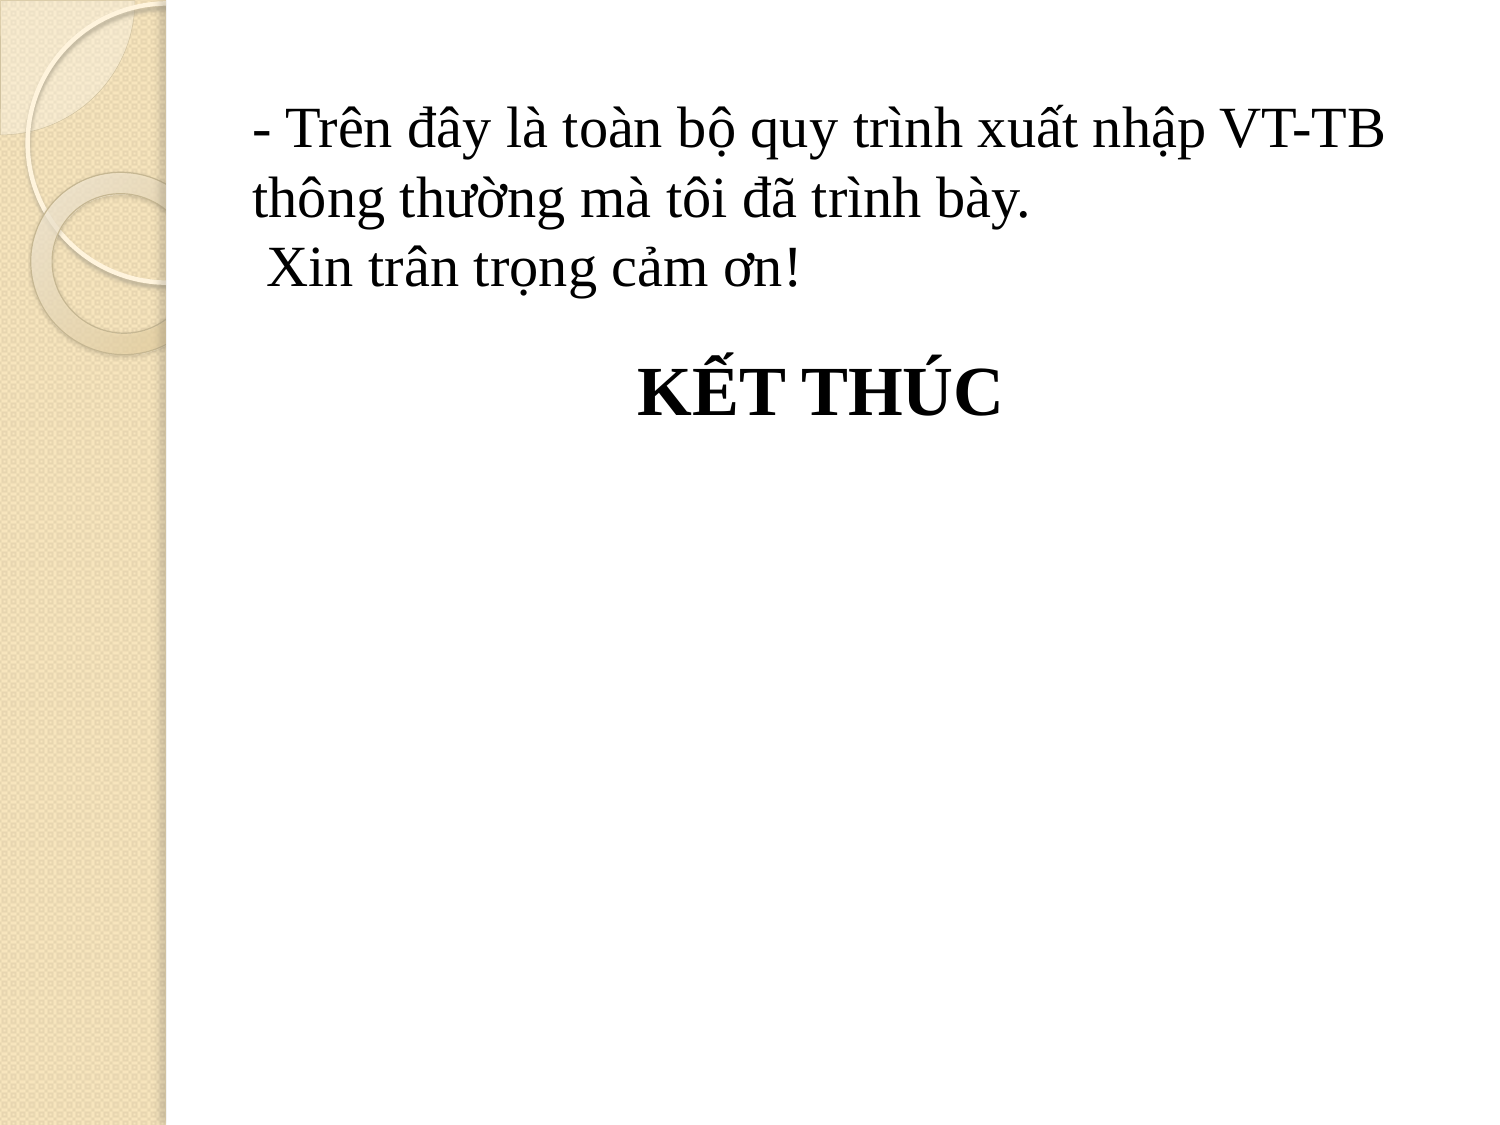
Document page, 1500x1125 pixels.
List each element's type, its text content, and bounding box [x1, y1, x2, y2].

title - Trên đây là toàn bộ quy trình xuất nhập VT-TB thông thường mà tôi đã trình bày. Xin trân trọng cảm ơn! [237, 37, 1468, 350]
list KẾT THÚC [200, 337, 1430, 438]
